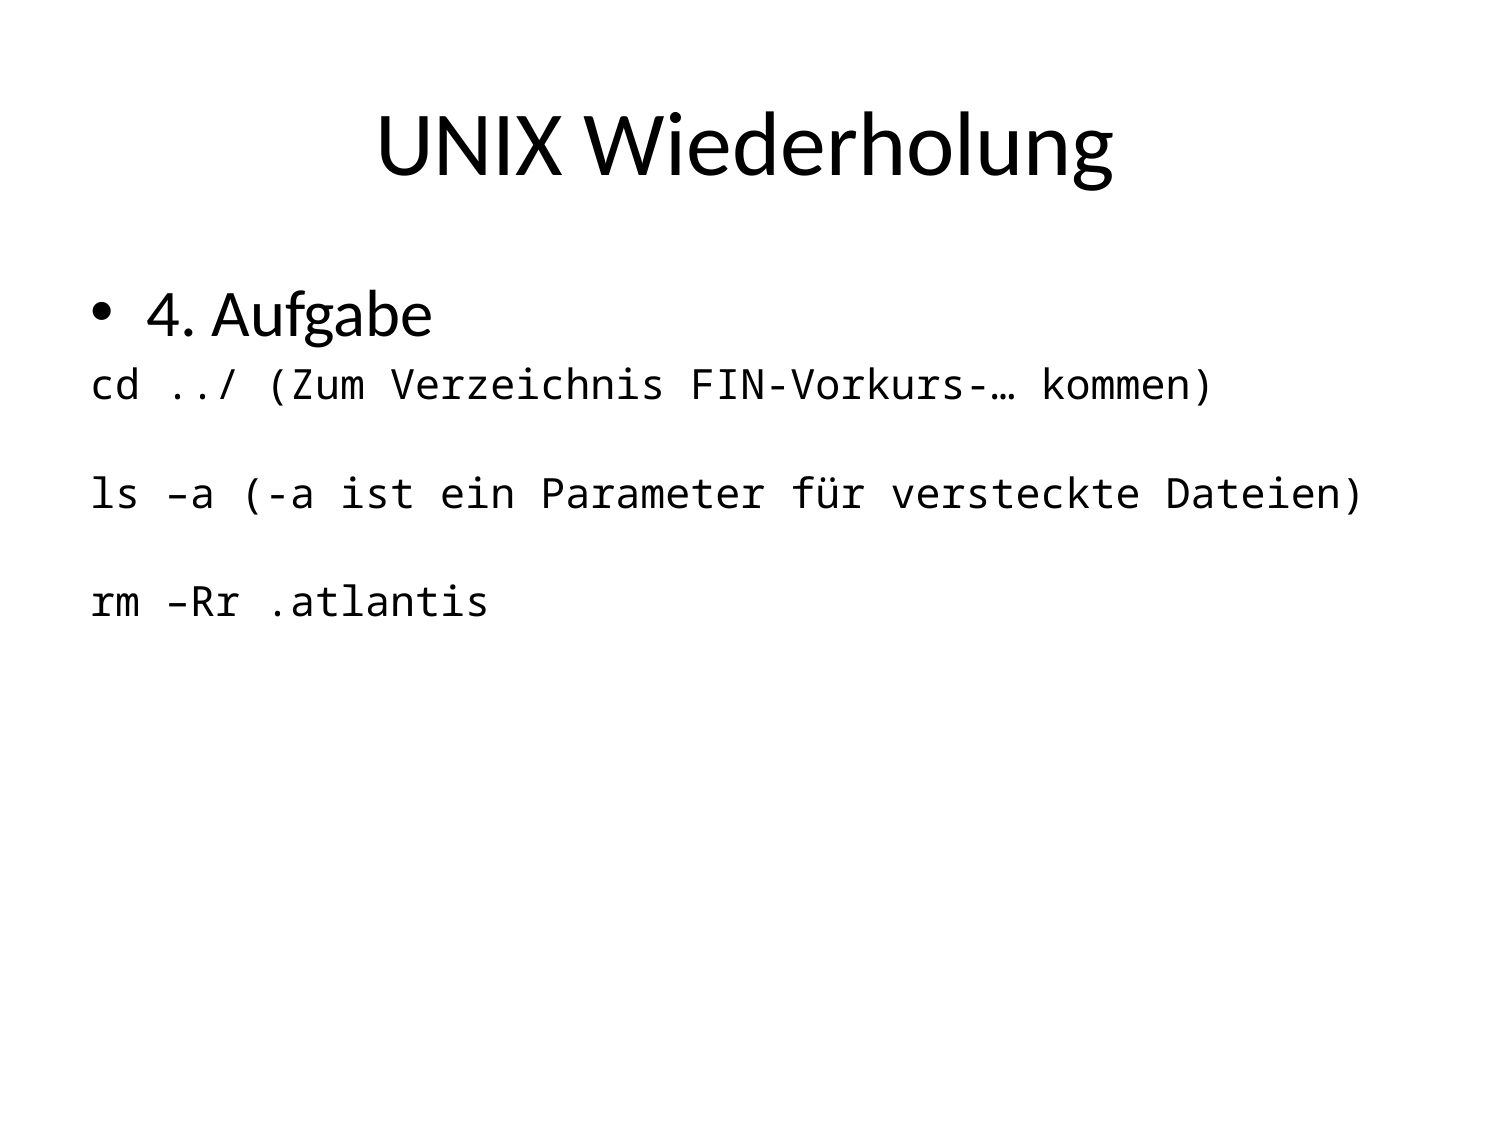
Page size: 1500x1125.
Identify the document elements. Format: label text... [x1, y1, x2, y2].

title UNIX Wiederholung [75, 45, 1425, 233]
list 4. Aufgabe cd ../ (Zum Verzeichnis FIN-Vorkurs-… kommen) ls –a (-a ist ein Parameter für versteckte Dateien) rm –Rr .atlantis [75, 262, 1425, 1005]
